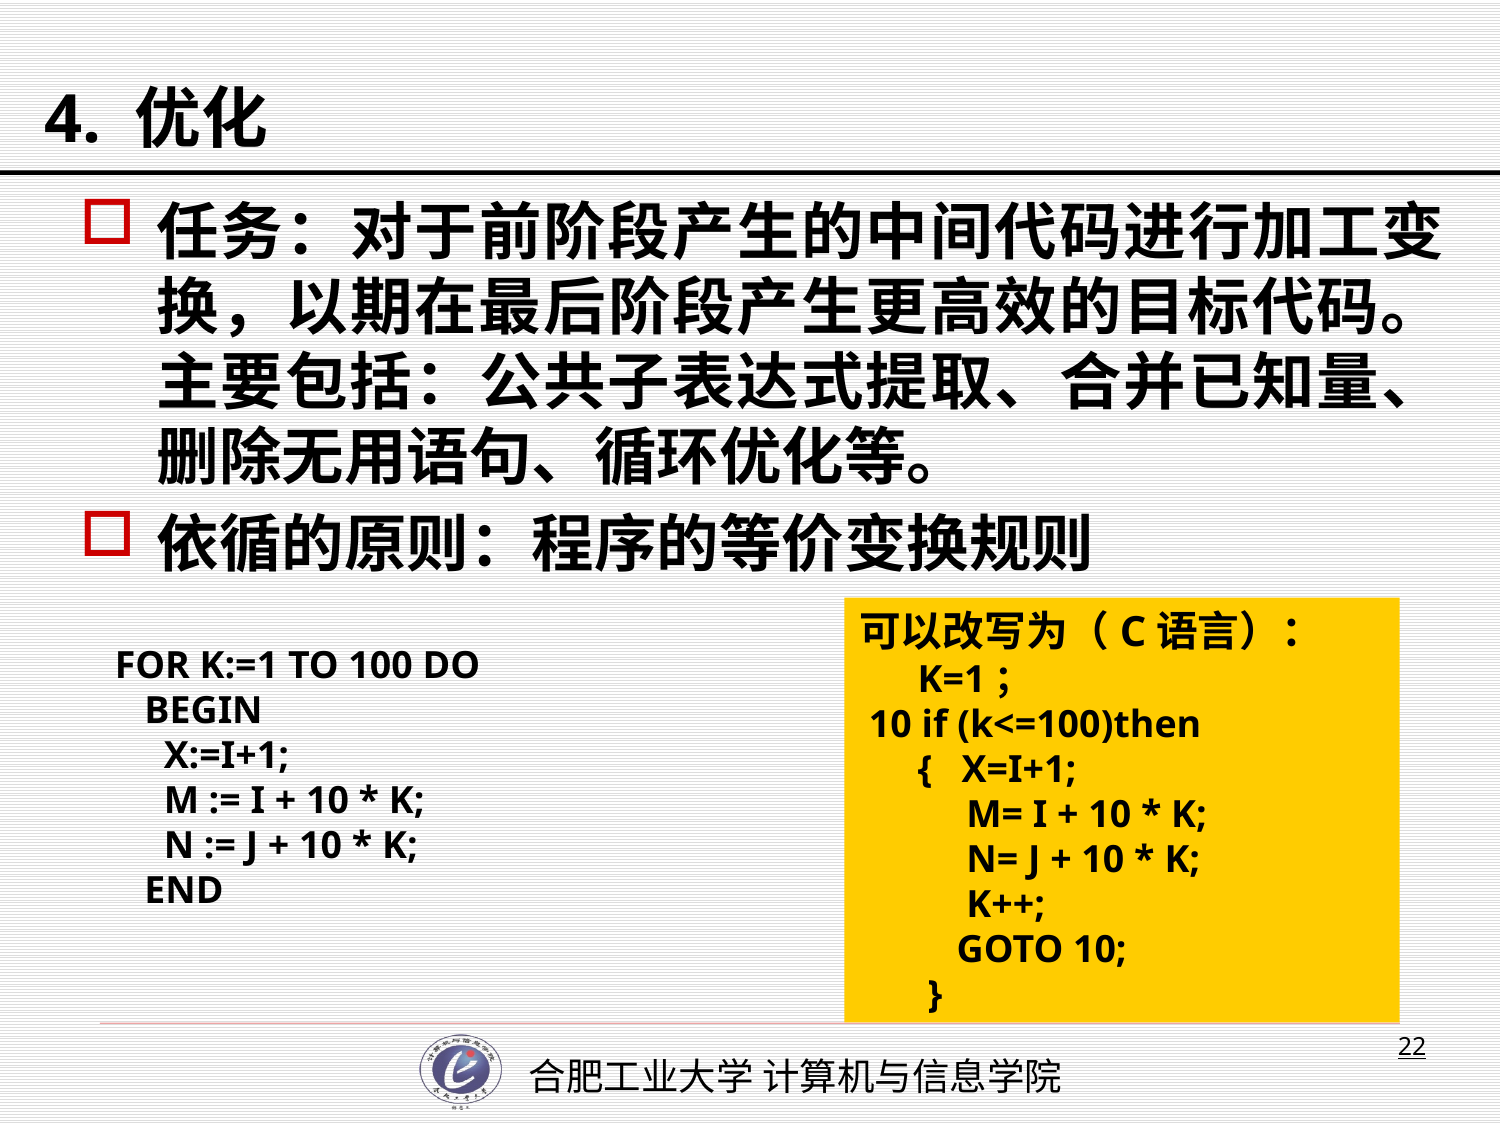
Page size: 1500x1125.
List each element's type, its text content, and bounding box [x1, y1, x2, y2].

slide_number 22 [1115, 1022, 1442, 1102]
text_box 可以改写为（C语言）： K=1； 10 if (k<=100)then { X=I+1; M= I + 10 * K; N= J + 10 * K; K++; GOTO 10; } [844, 597, 1400, 1023]
list 任务：对于前阶段产生的中间代码进行加工变换，以期在最后阶段产生更高效的目标代码。主要包括：公共子表达式提取、合并已知量、删除无用语句、循环优化等。 依循的原则：程序的等价变换规则 [64, 184, 1460, 610]
title 4. 优化 [29, 42, 1259, 164]
text_box FOR K:=1 TO 100 DO BEGIN X:=I+1; M := I + 10 * K; N := J + 10 * K; END [100, 633, 691, 918]
